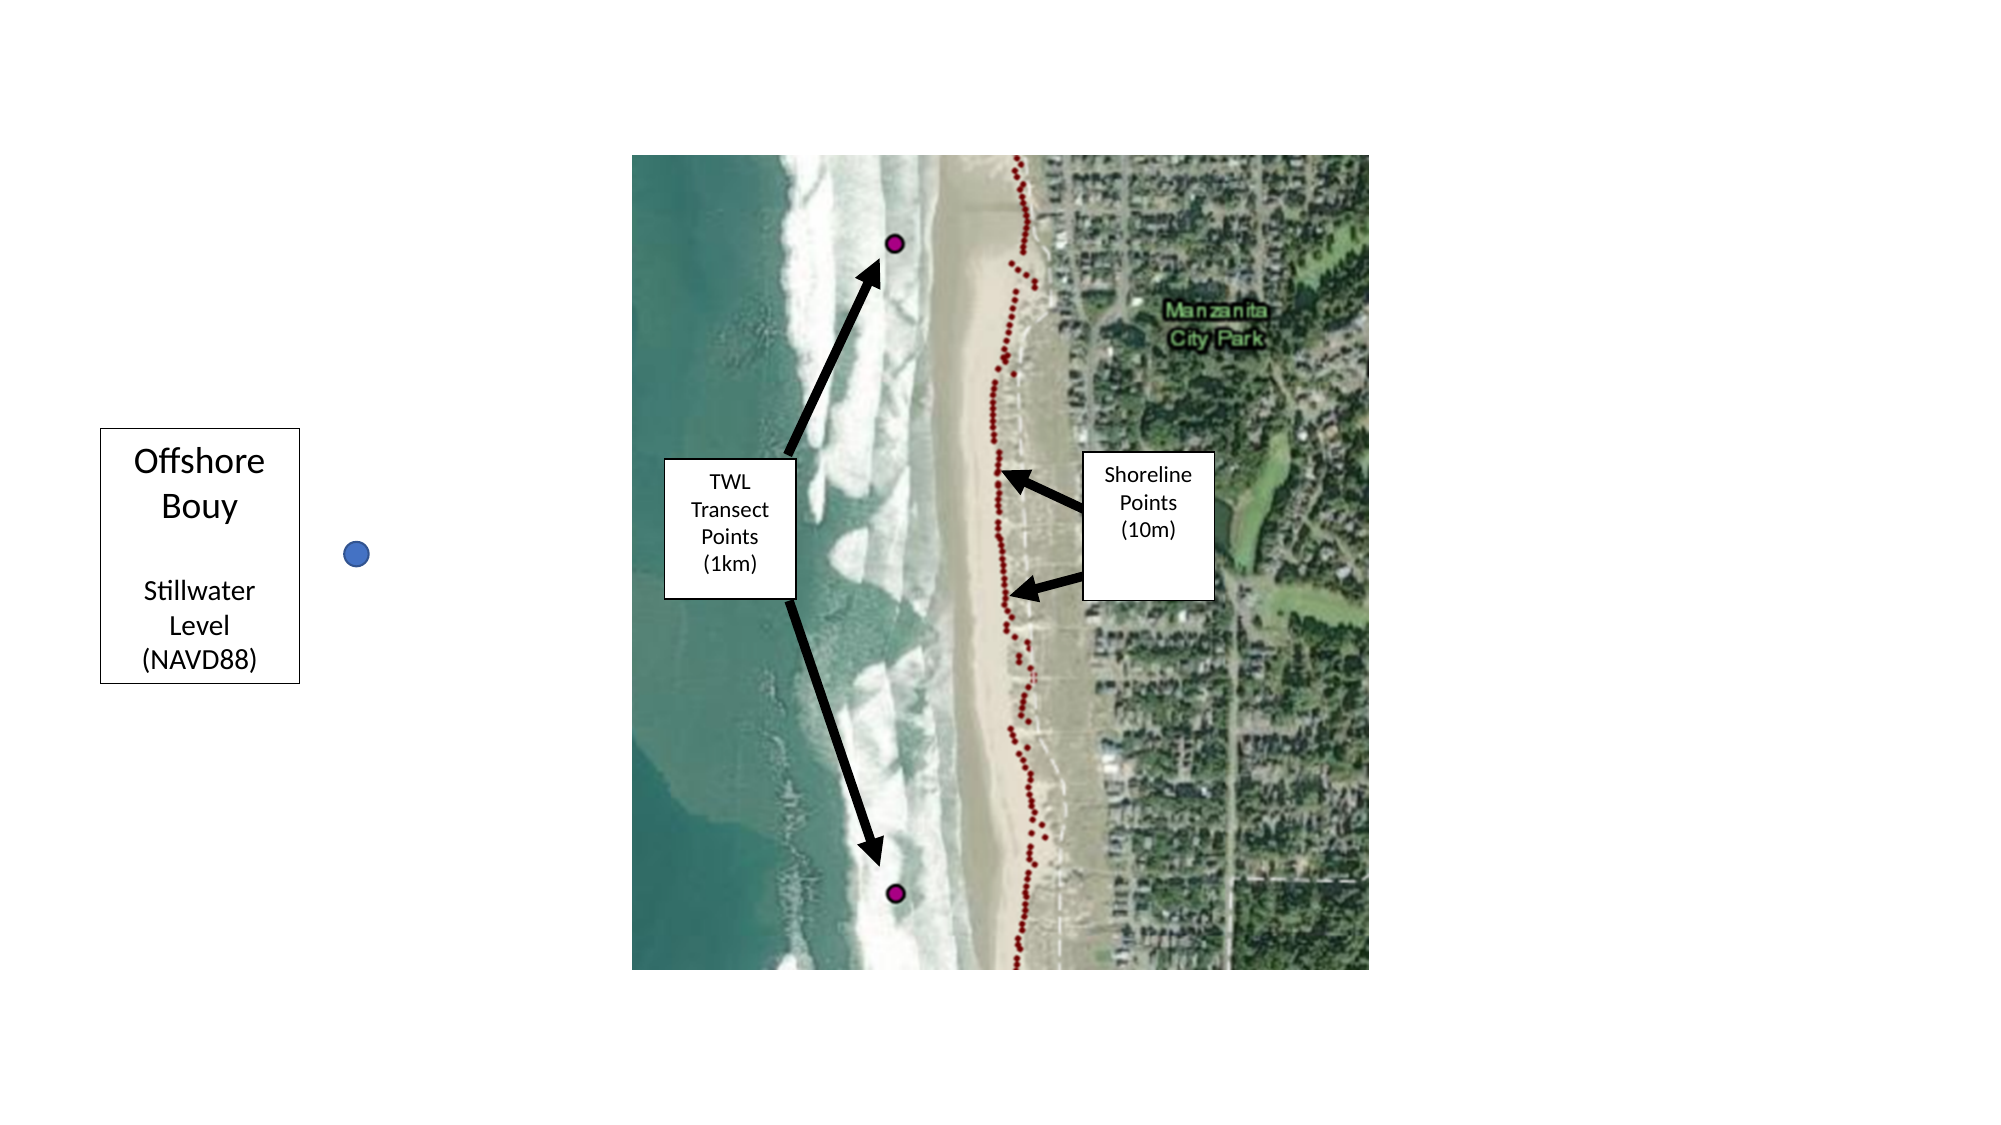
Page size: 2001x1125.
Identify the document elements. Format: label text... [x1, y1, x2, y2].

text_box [664, 258, 1215, 867]
text_box Offshore Bouy Stillwater Level (NAVD88) [100, 428, 300, 684]
picture [631, 155, 1369, 970]
text_box [343, 540, 370, 568]
